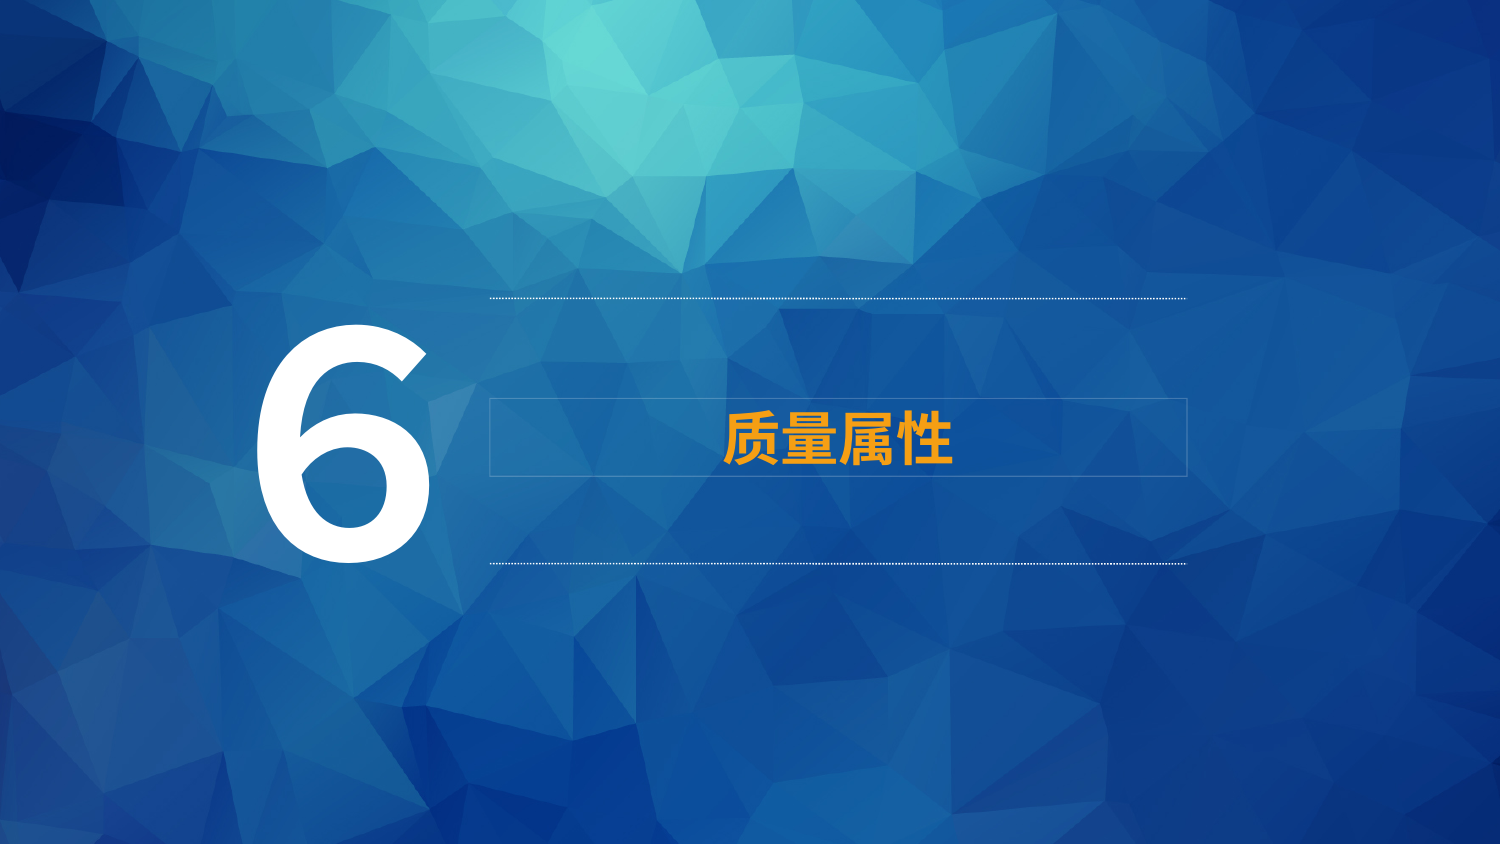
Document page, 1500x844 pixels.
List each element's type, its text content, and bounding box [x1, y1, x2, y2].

text_box 质量属性 [489, 398, 1188, 477]
picture [0, 0, 1500, 844]
text_box ６ [67, 243, 619, 628]
